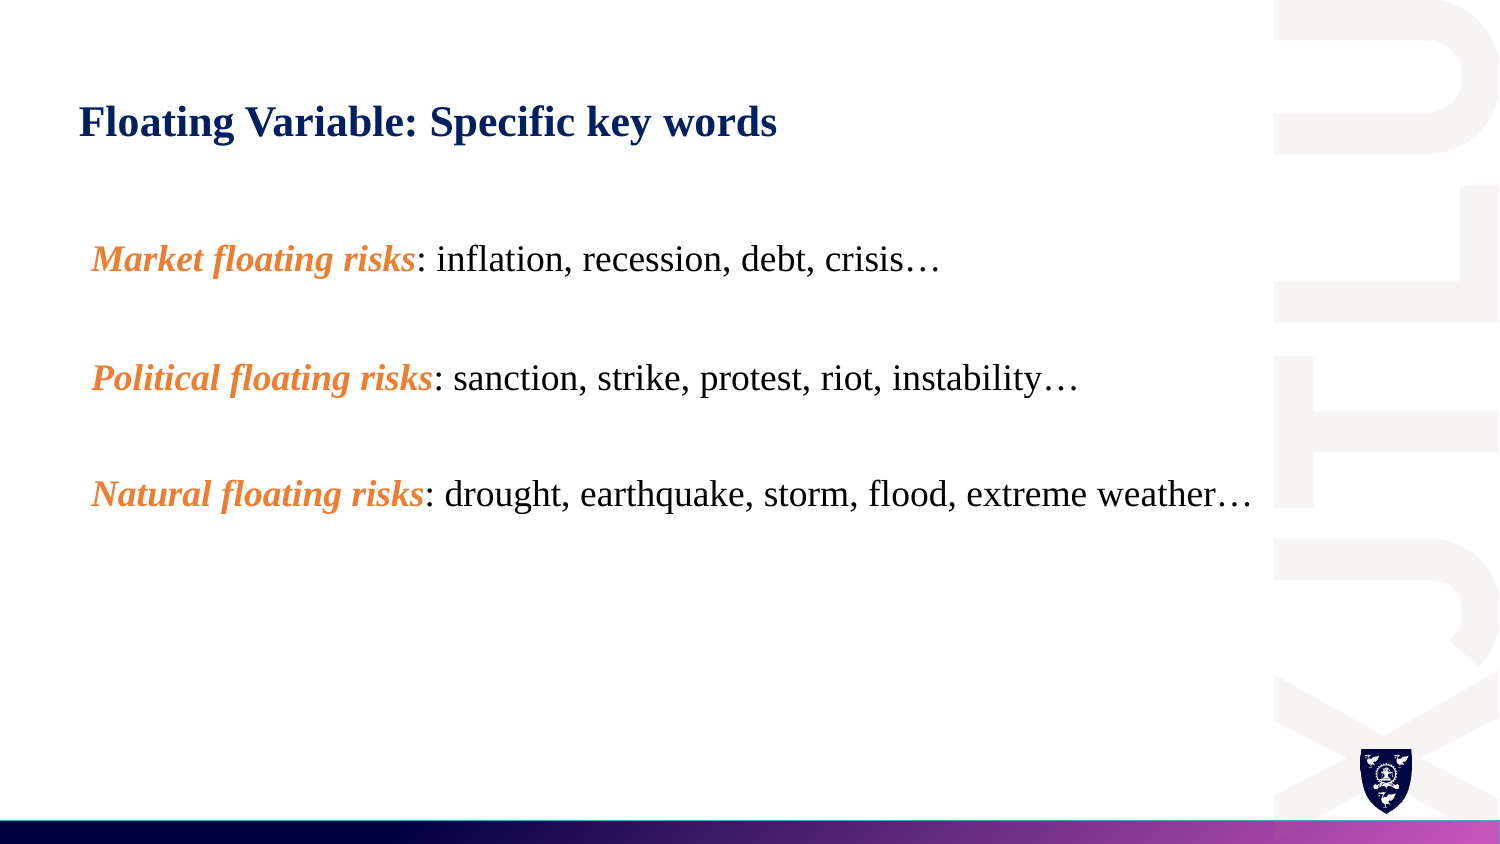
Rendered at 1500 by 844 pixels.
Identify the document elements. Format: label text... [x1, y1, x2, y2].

title Floating Variable: Specific key words [63, 41, 1358, 205]
text_box Market floating risks: inflation, recession, debt, crisis… [76, 204, 1459, 287]
picture [1360, 749, 1412, 814]
text_box Political floating risks: sanction, strike, protest, riot, instability… [76, 323, 1459, 406]
text_box Natural floating risks: drought, earthquake, storm, flood, extreme weather… [76, 438, 1459, 522]
